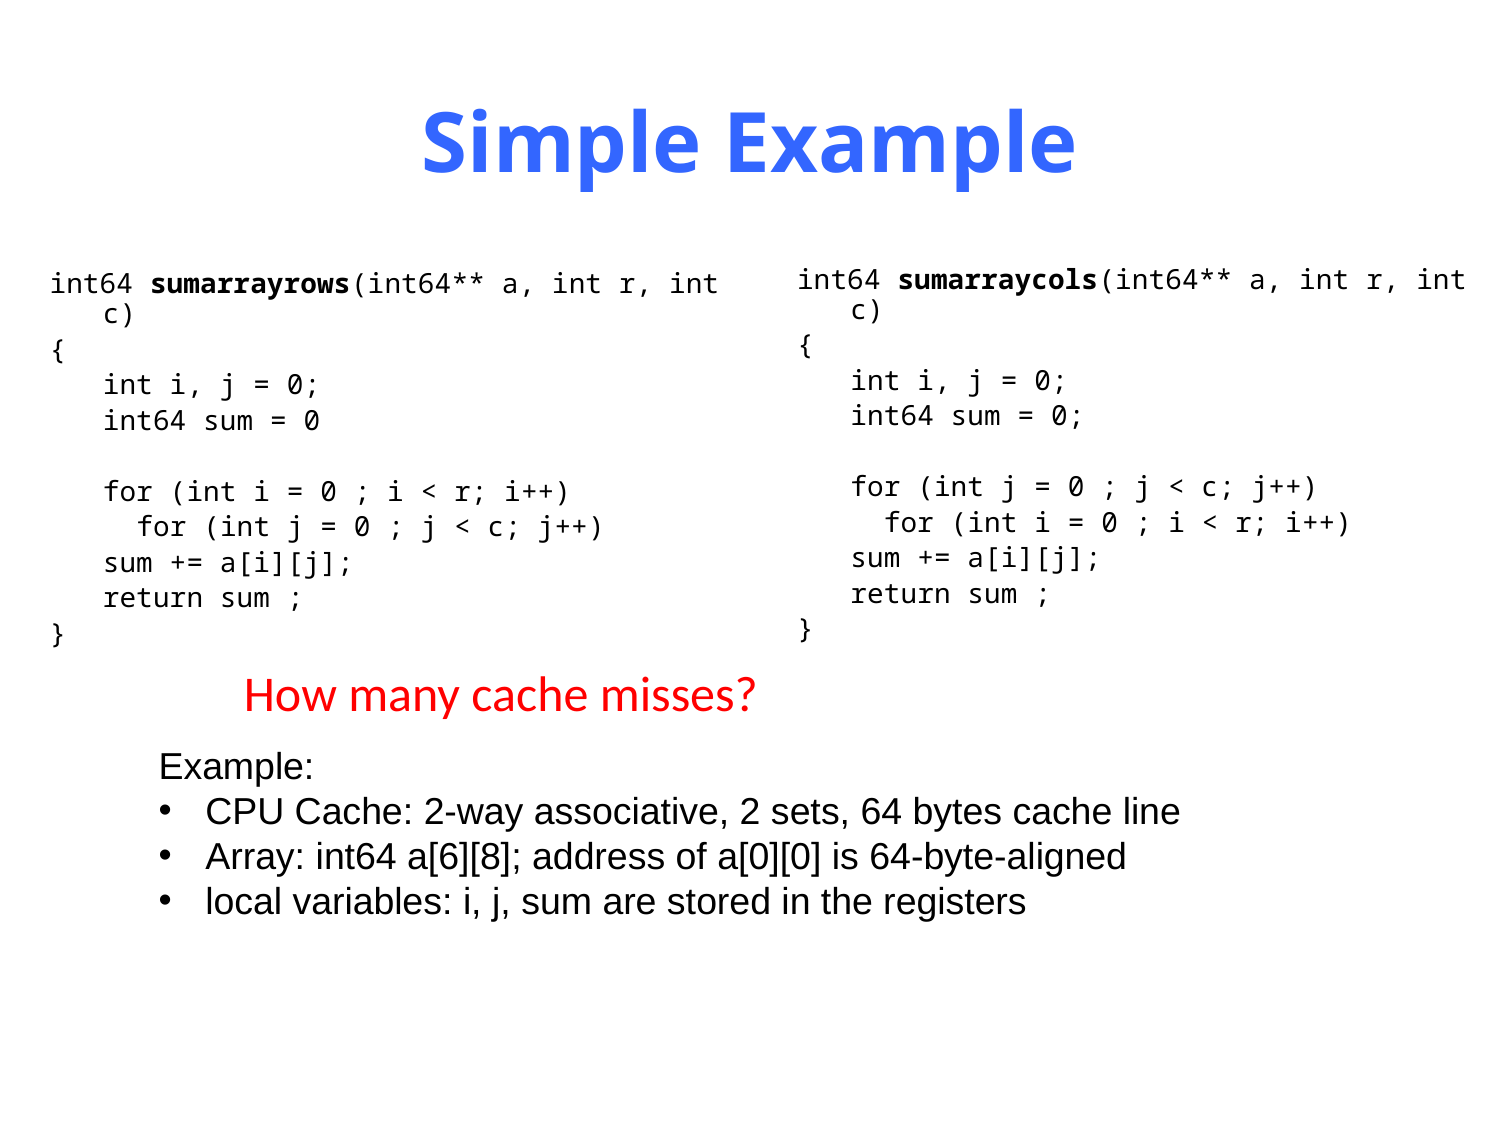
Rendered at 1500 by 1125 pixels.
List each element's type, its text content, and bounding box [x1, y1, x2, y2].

text_box int64 sumarraycols(int64** a, int r, int c) { int i, j = 0; int64 sum = 0; for (int j = 0 ; j < c; j++) for (int i = 0 ; i < r; i++) sum += a[i][j]; return sum ; } [782, 257, 1500, 655]
list int64 sumarrayrows(int64** a, int r, int c) { int i, j = 0; int64 sum = 0 for (int i = 0 ; i < r; i++) for (int j = 0 ; j < c; j++) sum += a[i][j]; return sum ; } [34, 262, 782, 660]
text_box Example: CPU Cache: 2-way associative, 2 sets, 64 bytes cache line Array: int64 a[6][8]; address of a[0][0] is 64-byte-aligned local variables: i, j, sum are stored in the registers [143, 734, 1239, 930]
title Simple Example [75, 45, 1425, 233]
text_box How many cache misses? [229, 654, 785, 730]
